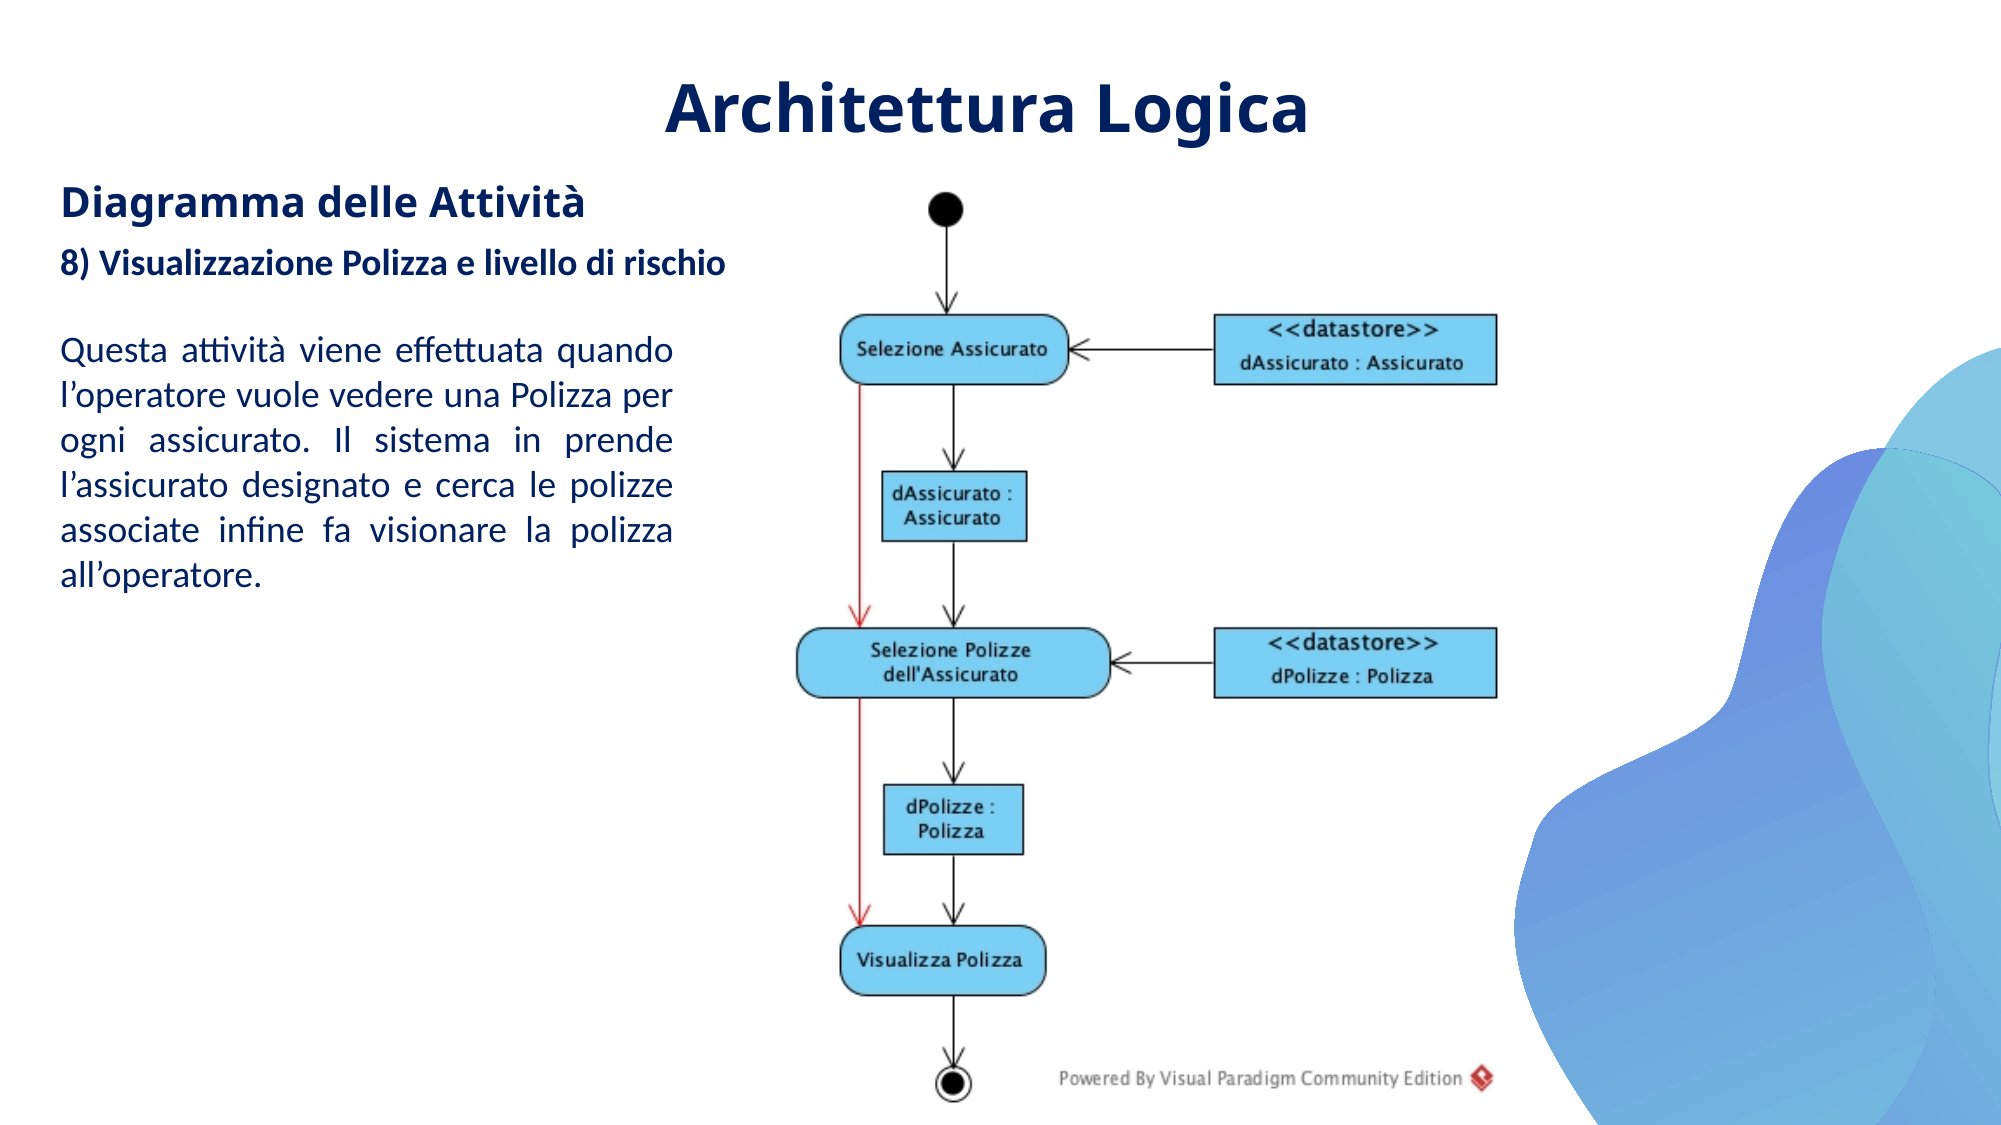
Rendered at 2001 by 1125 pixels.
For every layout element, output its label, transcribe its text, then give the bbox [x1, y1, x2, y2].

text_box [1294, 269, 2000, 1125]
text_box 8) Visualizzazione Polizza e livello di rischio [60, 237, 787, 283]
text_box Architettura Logica [45, 65, 1931, 146]
text_box Questa attività viene effettuata quando l’operatore vuole vedere una Polizza per ogni assicurato. Il sistema in prende l’assicurato designato e cerca le polizze associate infine fa visionare la polizza all’operatore. [60, 325, 674, 641]
text_box Diagramma delle Attività [45, 168, 1931, 234]
picture [792, 188, 1503, 1108]
